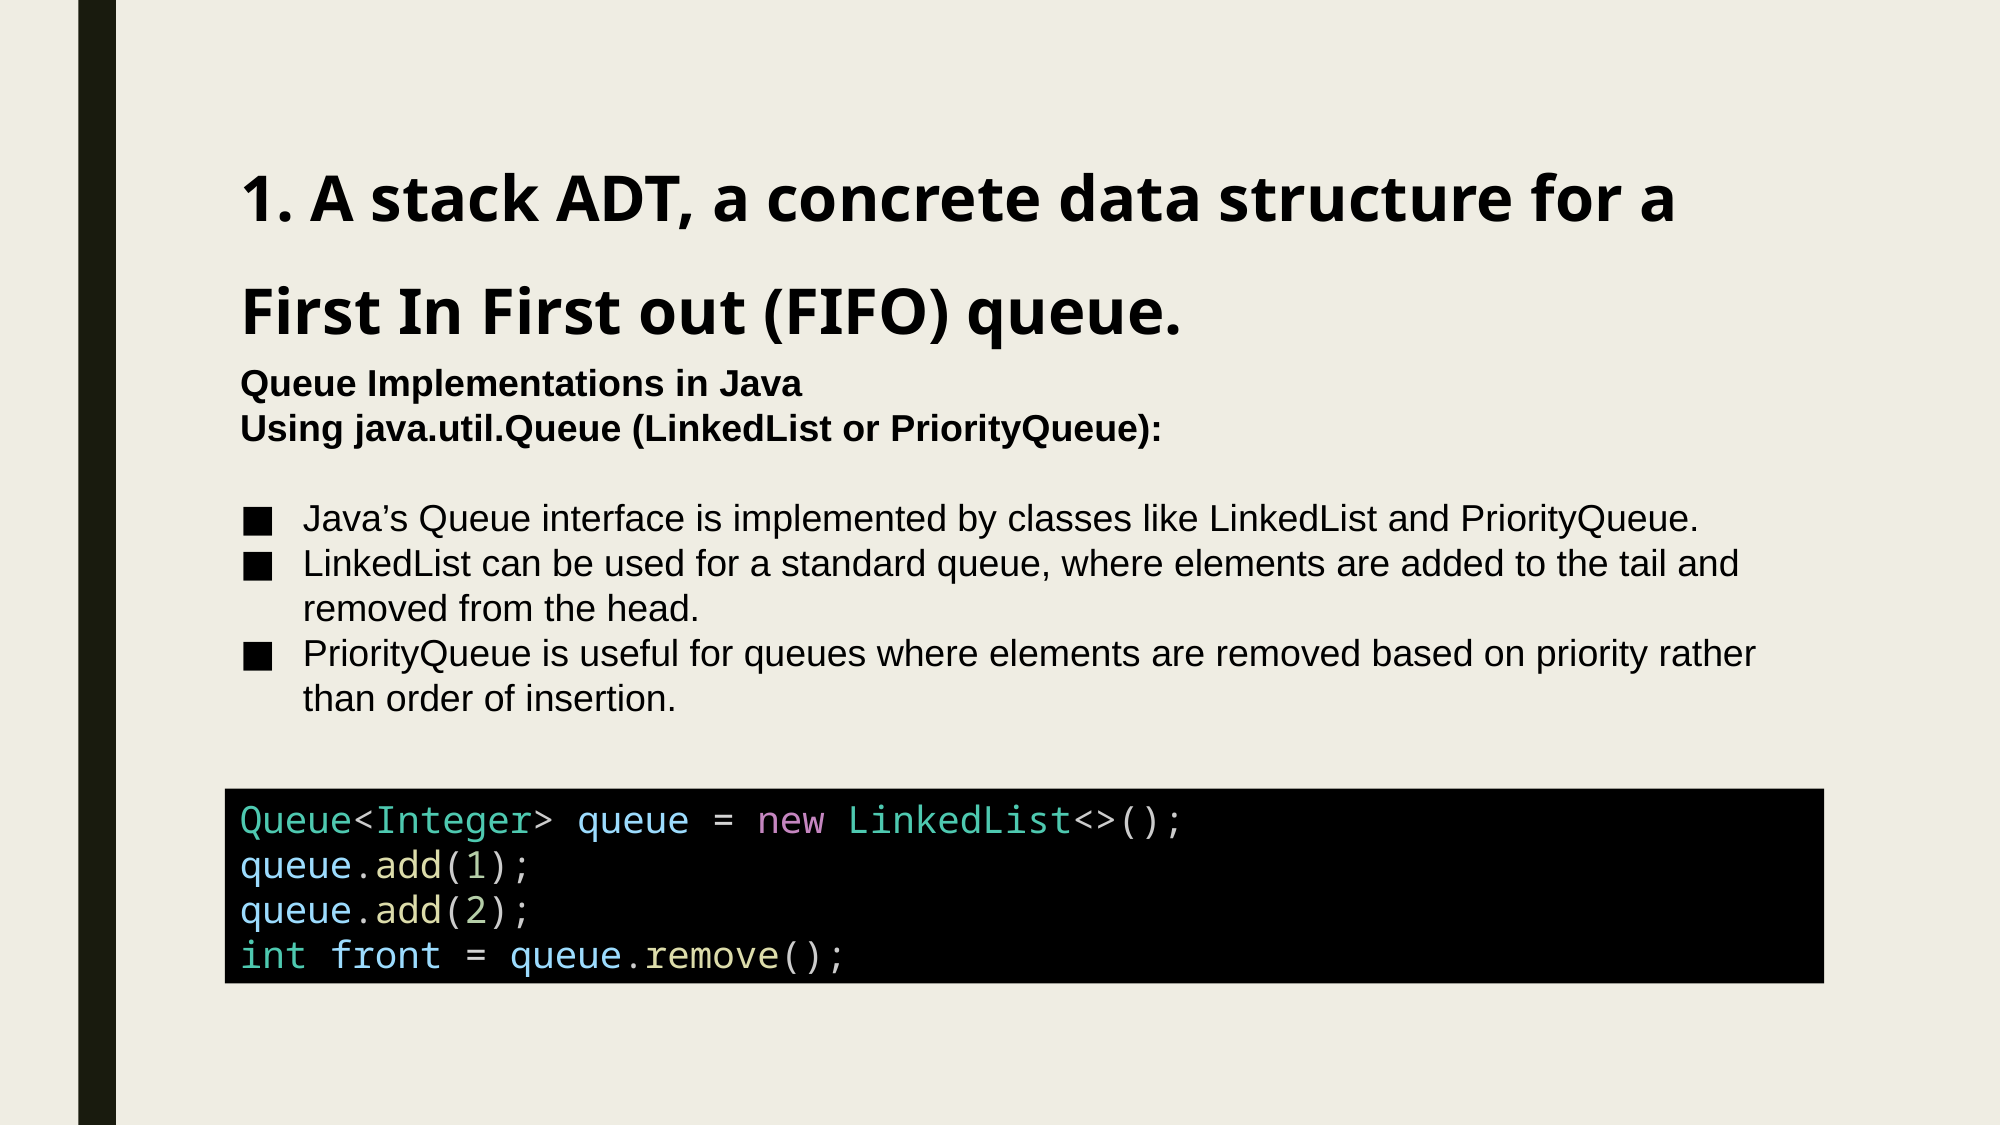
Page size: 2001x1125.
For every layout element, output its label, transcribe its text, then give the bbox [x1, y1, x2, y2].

text_box Queue<Integer> queue = new LinkedList<>(); queue.add(1); queue.add(2); int front = queue.remove(); [224, 788, 1825, 984]
list Queue Implementations in Java Using java.util.Queue (LinkedList or PriorityQueue): Java’s Queue interface is implemented by classes like LinkedList and PriorityQueue. LinkedList can be used for a standard queue, where elements are added to the tail and removed from the head. PriorityQueue is useful for queues where elements are removed based on priority rather than order of insertion. [225, 212, 1825, 788]
title 1. A stack ADT, a concrete data structure for a First In First out (FIFO) queue. [225, 112, 1800, 212]
